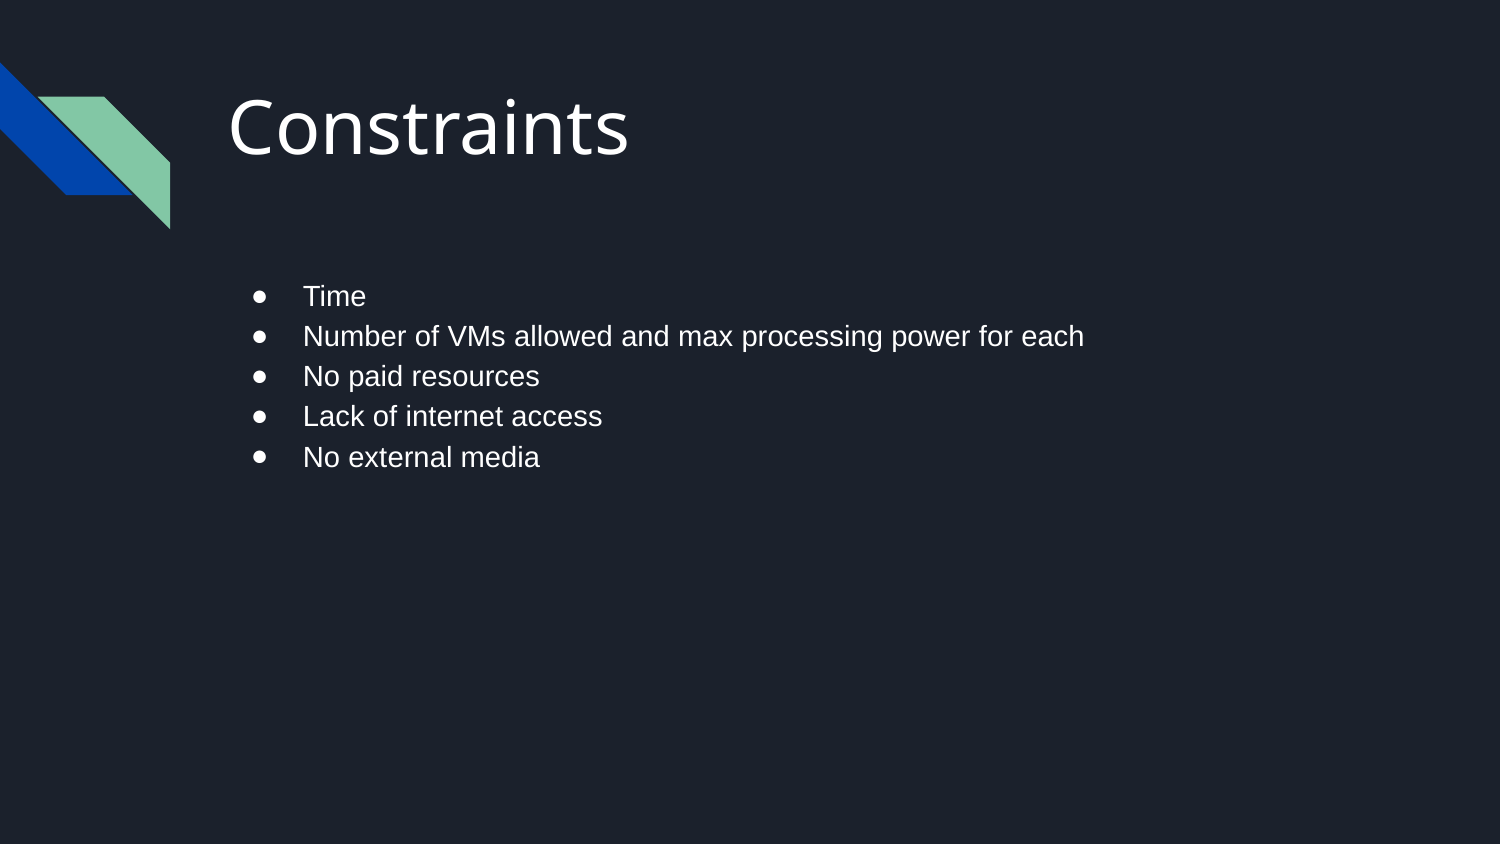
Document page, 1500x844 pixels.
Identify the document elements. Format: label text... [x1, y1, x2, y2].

list Time Number of VMs allowed and max processing power for each No paid resources Lack of internet access No external media [212, 257, 1368, 735]
title Constraints [212, 64, 1368, 215]
